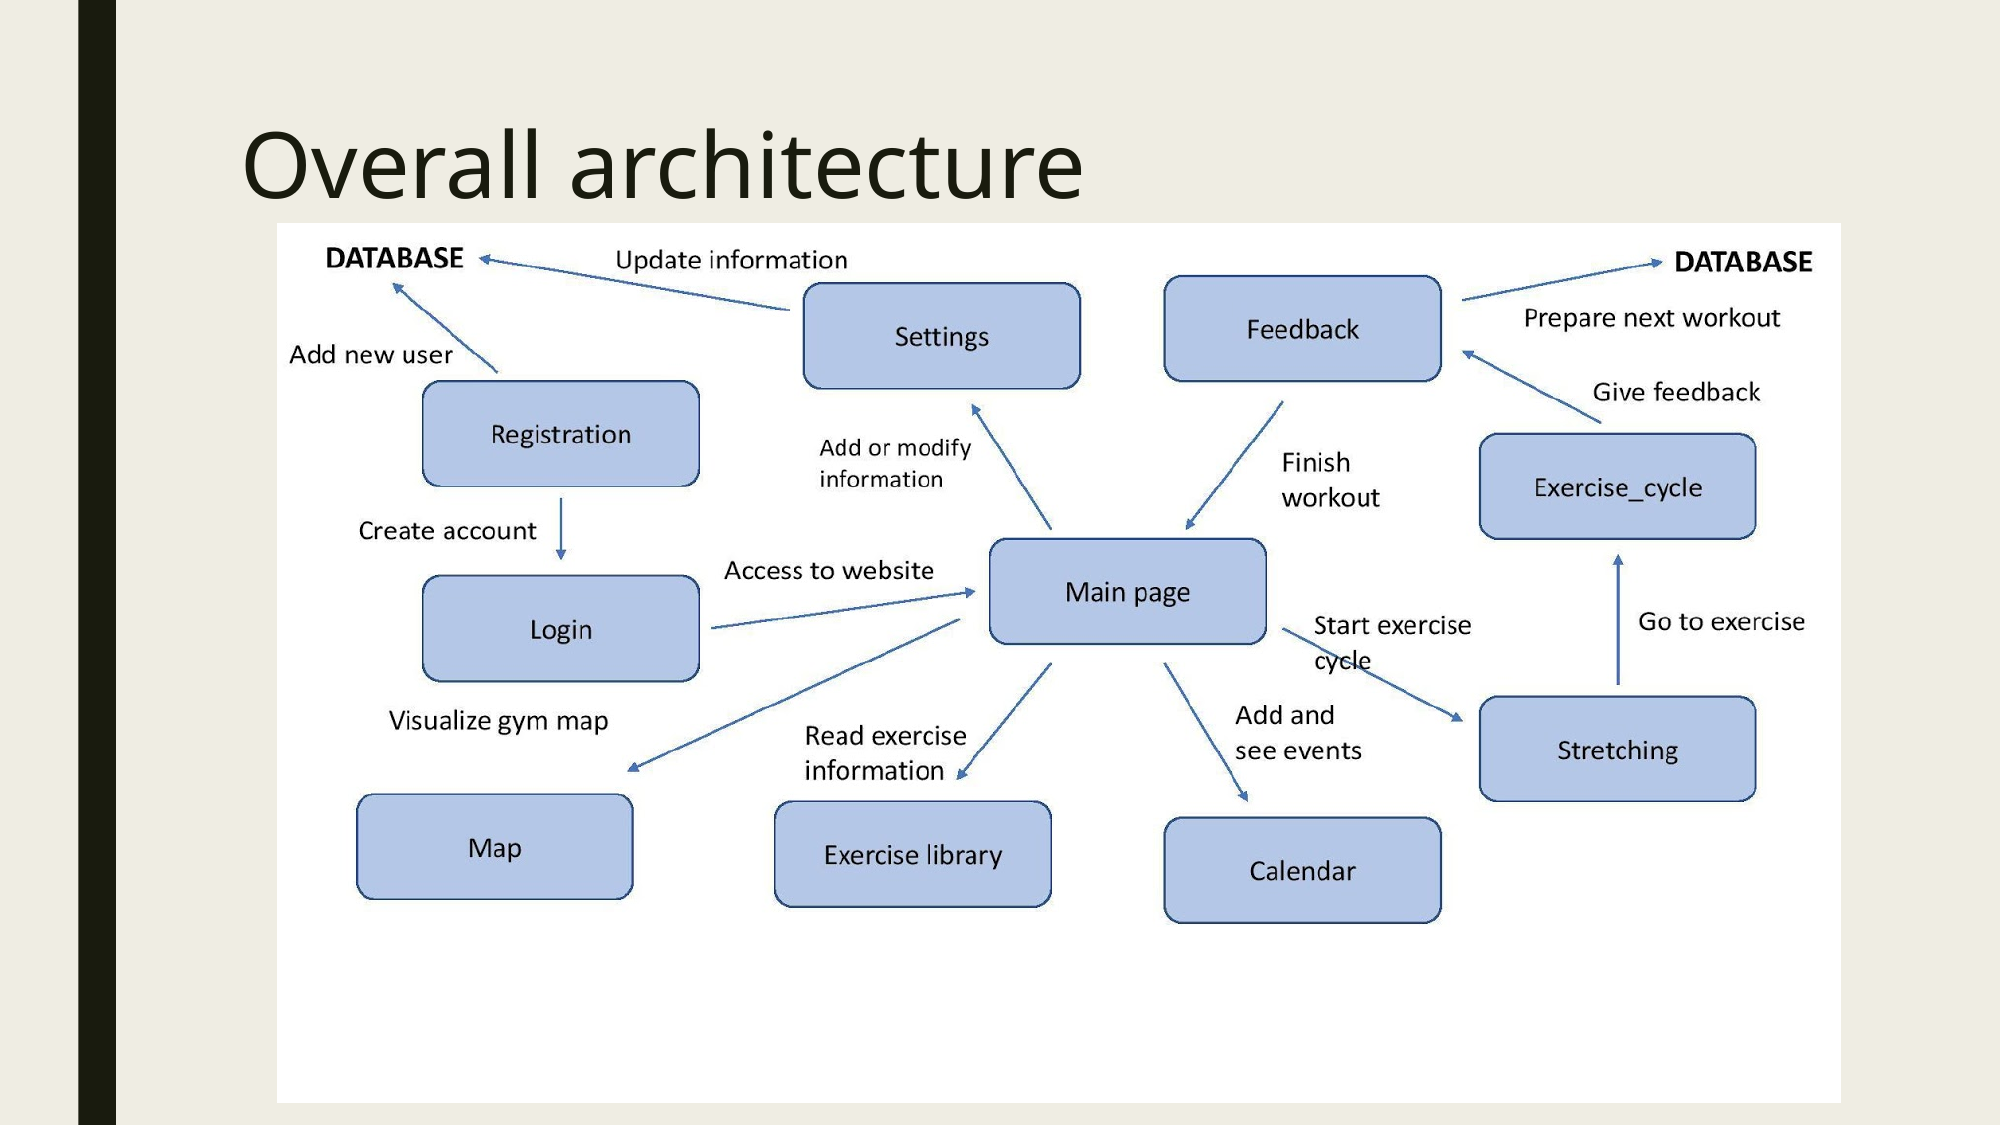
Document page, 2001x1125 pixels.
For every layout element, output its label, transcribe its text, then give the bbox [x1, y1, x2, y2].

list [277, 223, 1841, 1103]
title Overall architecture [225, 112, 1800, 357]
